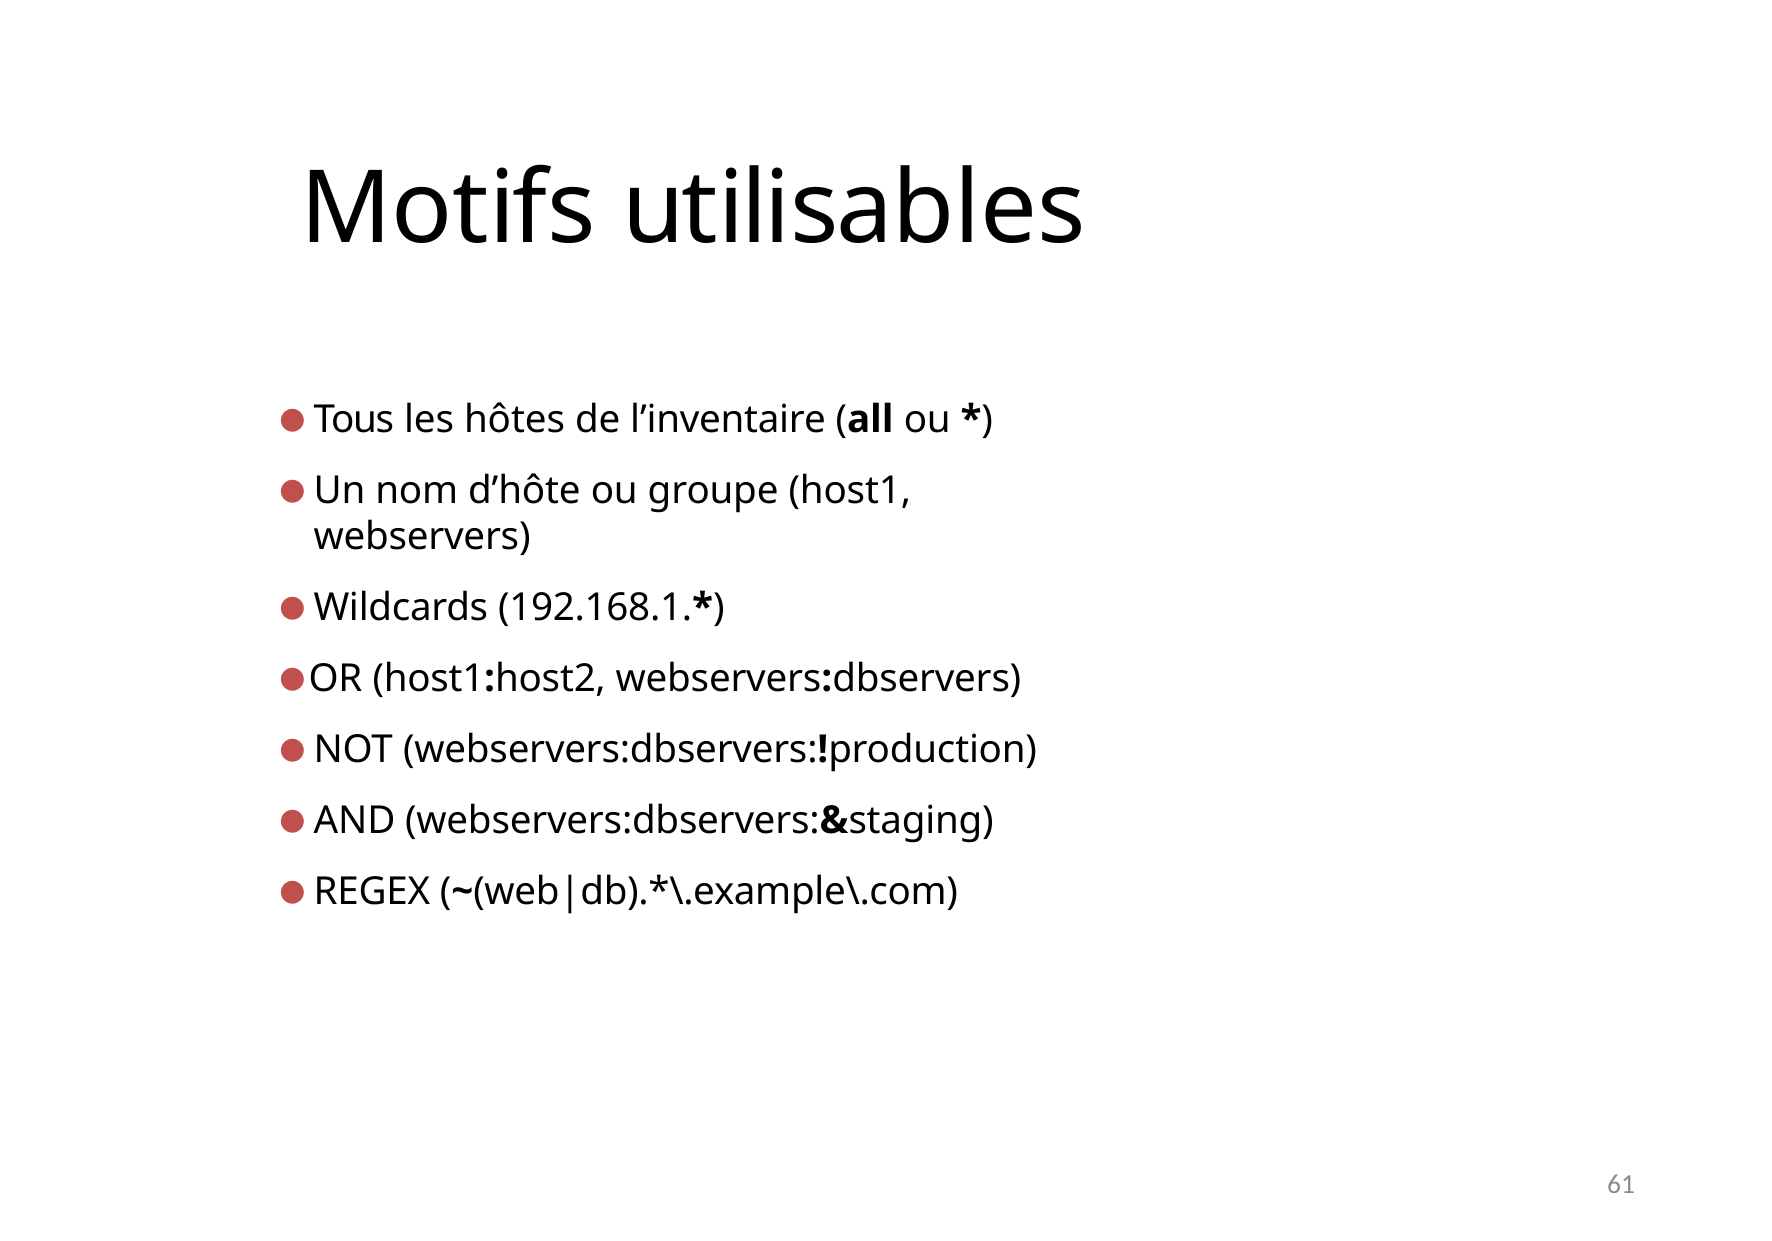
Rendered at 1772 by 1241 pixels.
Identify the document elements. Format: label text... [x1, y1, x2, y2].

text_box Tous les hôtes de l’inventaire (all ou *) Un nom d’hôte ou groupe (host1, webservers) Wildcards (192.168.1.*) OR (host1:host2, webservers:dbservers) NOT (webservers:dbservers:!production) AND (webservers:dbservers:&staging) REGEX (~(web|db).*\.example\.com) [277, 366, 1105, 913]
slide_number 61 [1251, 1149, 1651, 1216]
title Motifs utilisables [298, 97, 1220, 307]
